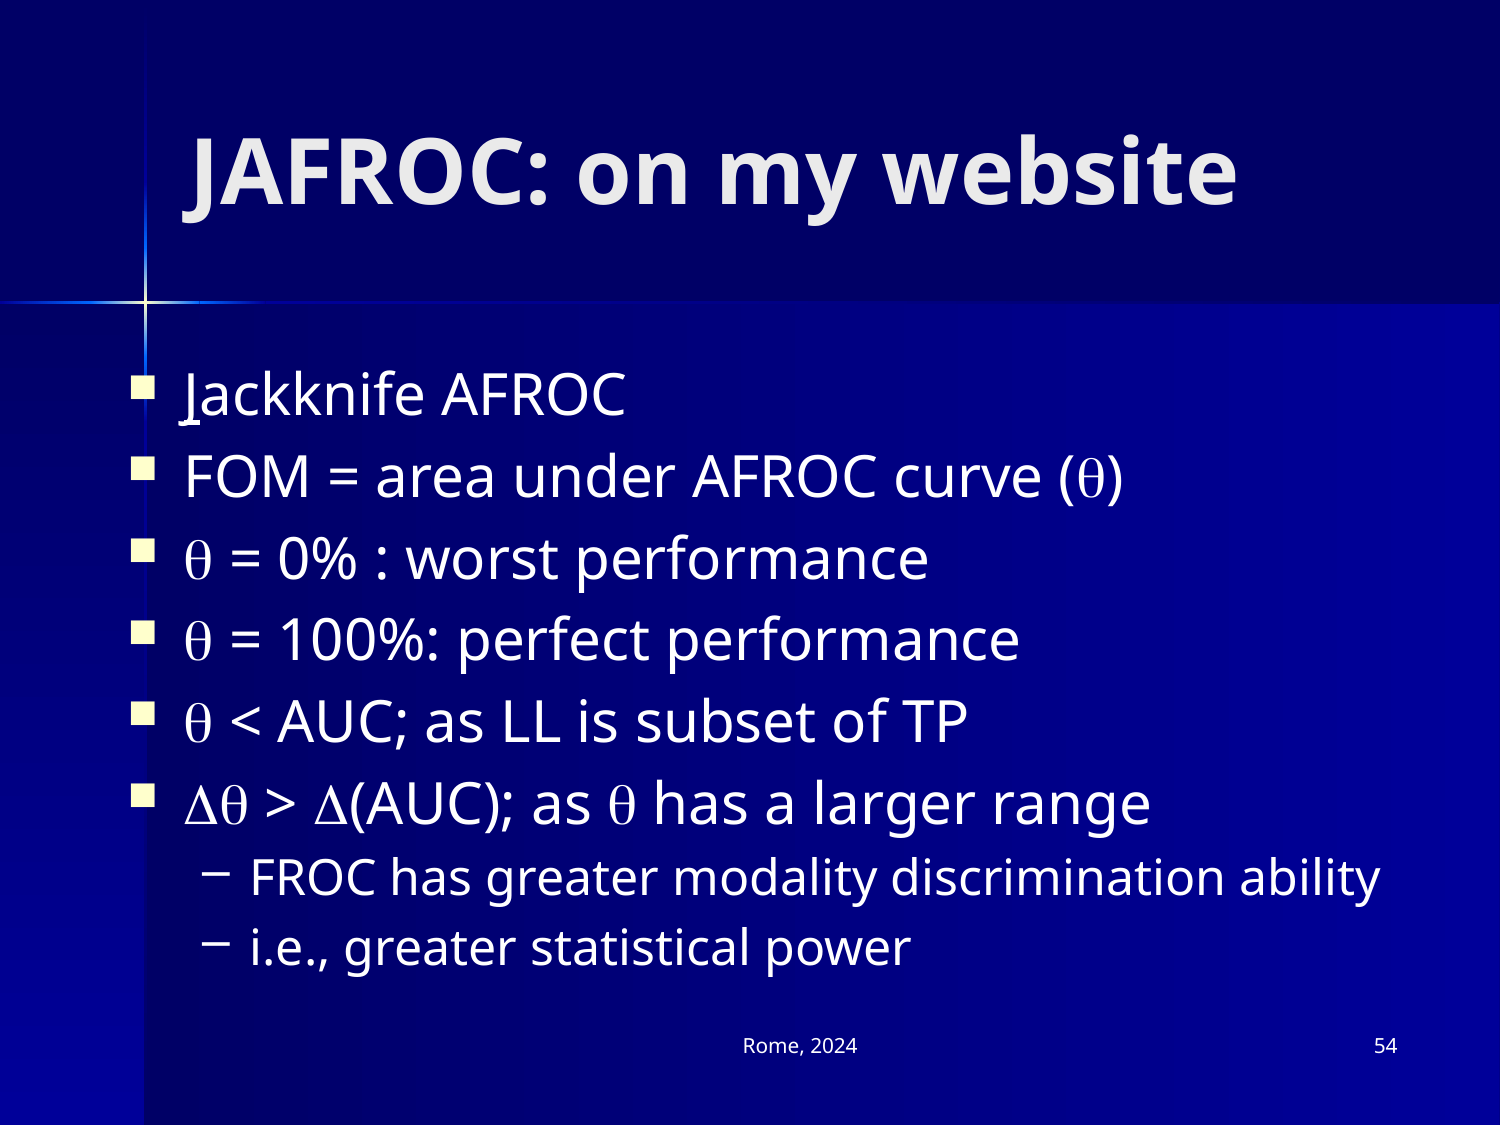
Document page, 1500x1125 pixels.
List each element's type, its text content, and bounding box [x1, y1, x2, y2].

slide_number 54 [1099, 1024, 1413, 1101]
list Jackknife AFROC FOM = area under AFROC curve (q) q = 0% : worst performance q = 100%: perfect performance q < AUC; as LL is subset of TP Dq > D(AUC); as q has a larger range FROC has greater modality discrimination ability i.e., greater statistical power [112, 349, 1451, 1001]
title JAFROC: on my website [174, 49, 1413, 286]
footer Rome, 2024 [562, 1024, 1038, 1101]
